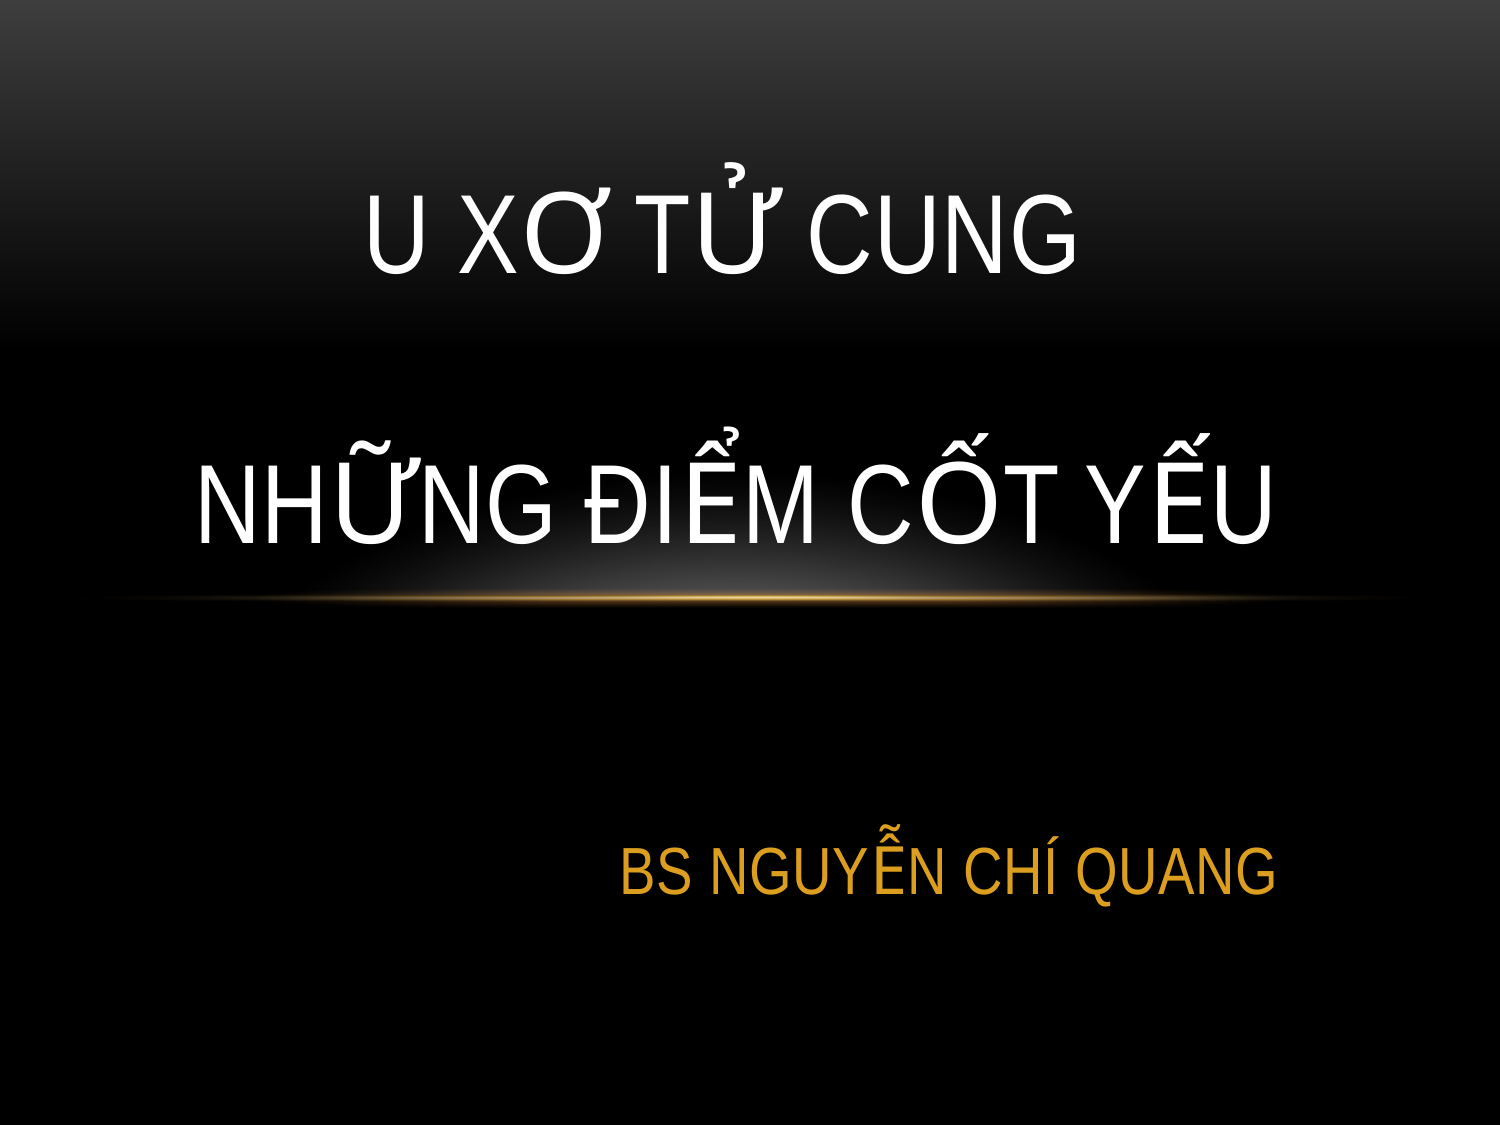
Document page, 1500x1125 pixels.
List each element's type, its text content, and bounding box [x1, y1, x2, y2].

picture [0, 0, 1500, 750]
subtitle BS NGUYỄN CHÍ QUANG [469, 820, 1430, 1004]
title U xơ tử cung NHỮNG ĐIỂM CỐT YẾU [85, 181, 1388, 709]
